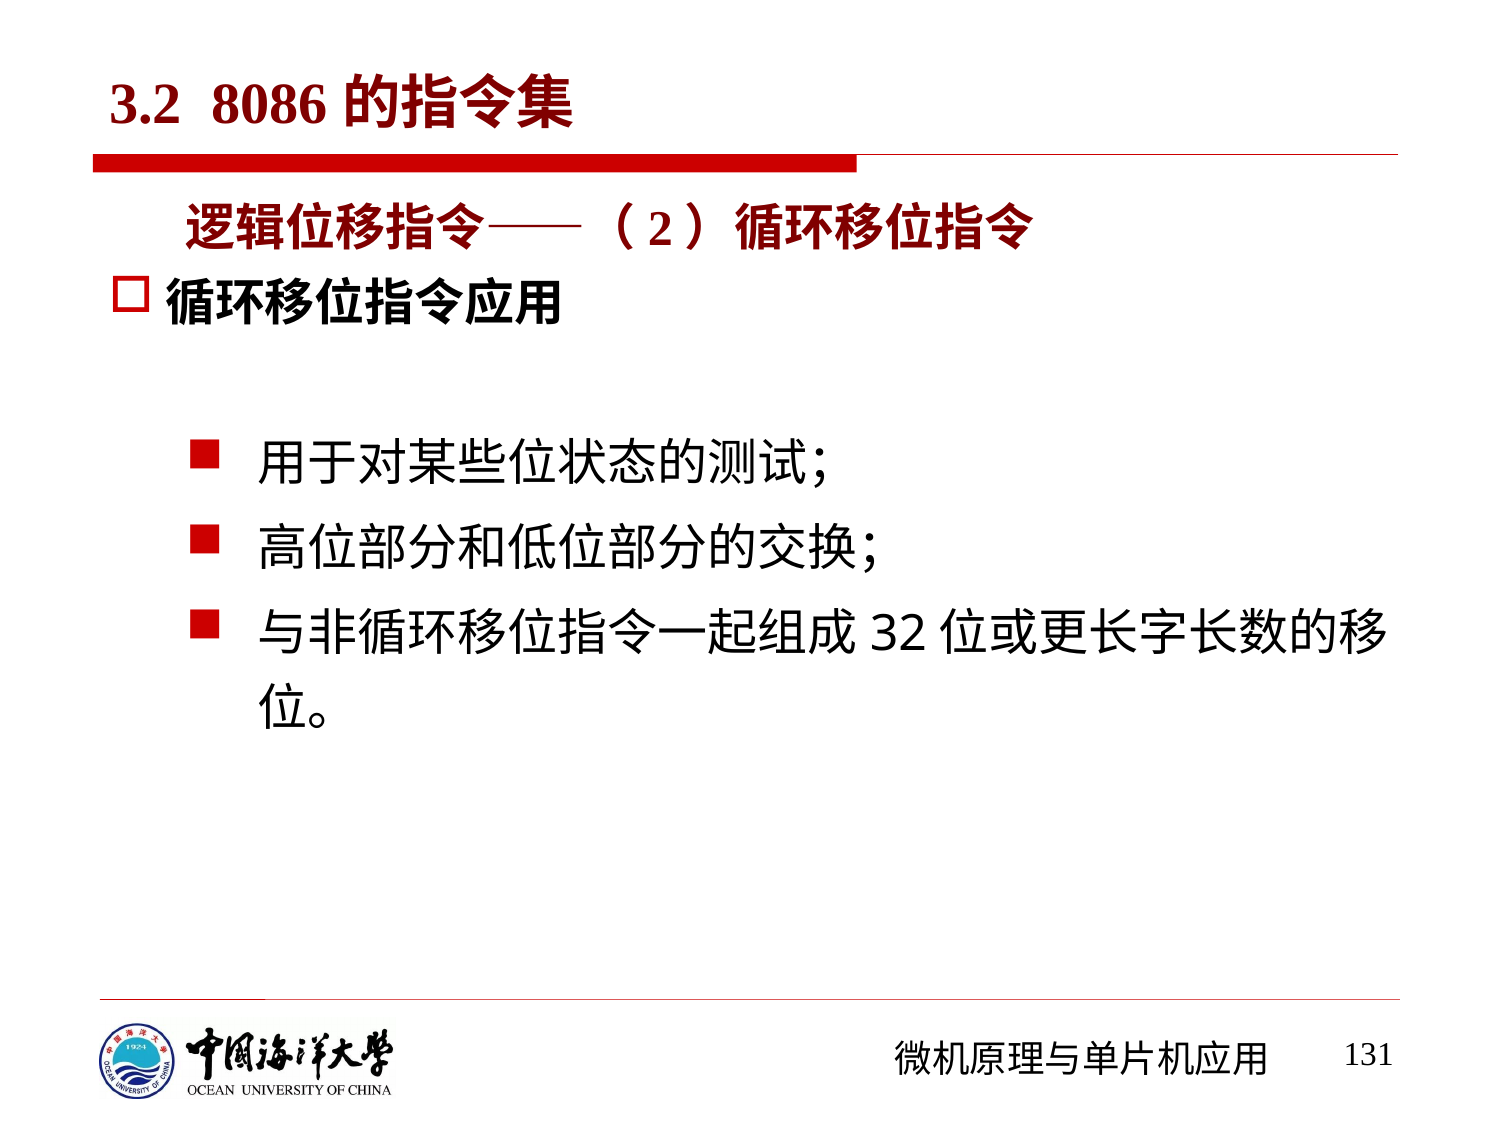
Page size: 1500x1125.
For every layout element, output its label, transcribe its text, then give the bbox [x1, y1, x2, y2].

slide_number 131 [1328, 1024, 1448, 1103]
list 逻辑位移指令——（2）循环移位指令 循环移位指令应用 用于对某些位状态的测试； 高位部分和低位部分的交换； 与非循环移位指令一起组成32位或更长字长数的移位。 [93, 172, 1407, 1000]
title 3.2 8086的指令集 [94, 30, 1407, 143]
picture [99, 1017, 396, 1099]
